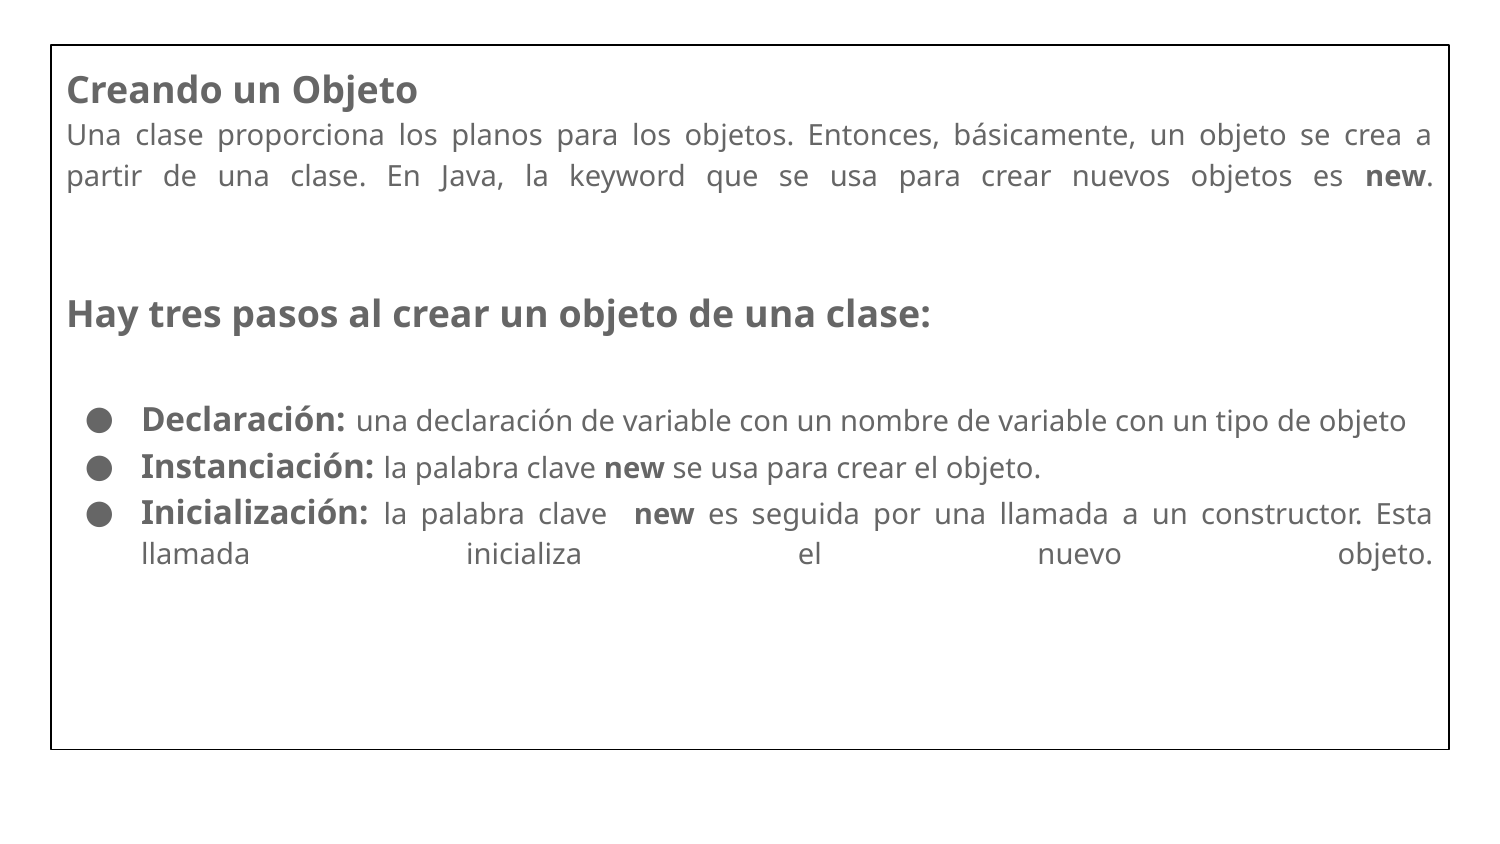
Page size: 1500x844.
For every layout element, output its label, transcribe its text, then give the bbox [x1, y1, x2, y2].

list Creando un Objeto Una clase proporciona los planos para los objetos. Entonces, básicamente, un objeto se crea a partir de una clase. En Java, la keyword que se usa para crear nuevos objetos es new. Hay tres pasos al crear un objeto de una clase: Declaración: una declaración de variable con un nombre de variable con un tipo de objeto Instanciación: la palabra clave new se usa para crear el objeto. Inicialización: la palabra clave new es seguida por una llamada a un constructor. Esta llamada inicializa el nuevo objeto. [51, 44, 1449, 750]
